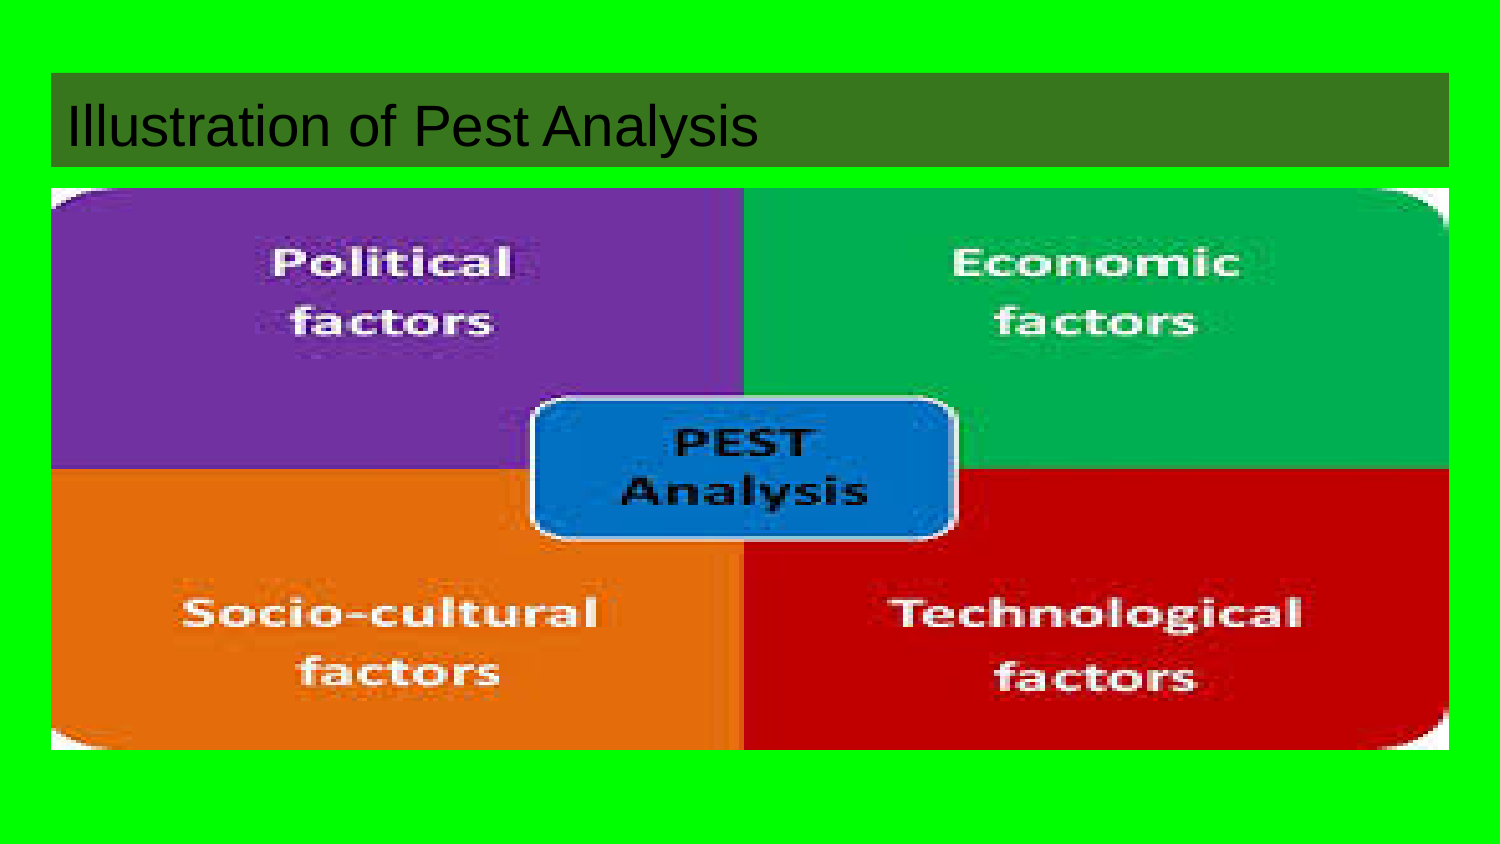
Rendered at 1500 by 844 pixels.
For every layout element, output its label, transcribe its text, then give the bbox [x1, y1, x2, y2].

title Illustration of Pest Analysis [51, 72, 1449, 167]
picture [50, 188, 1450, 750]
